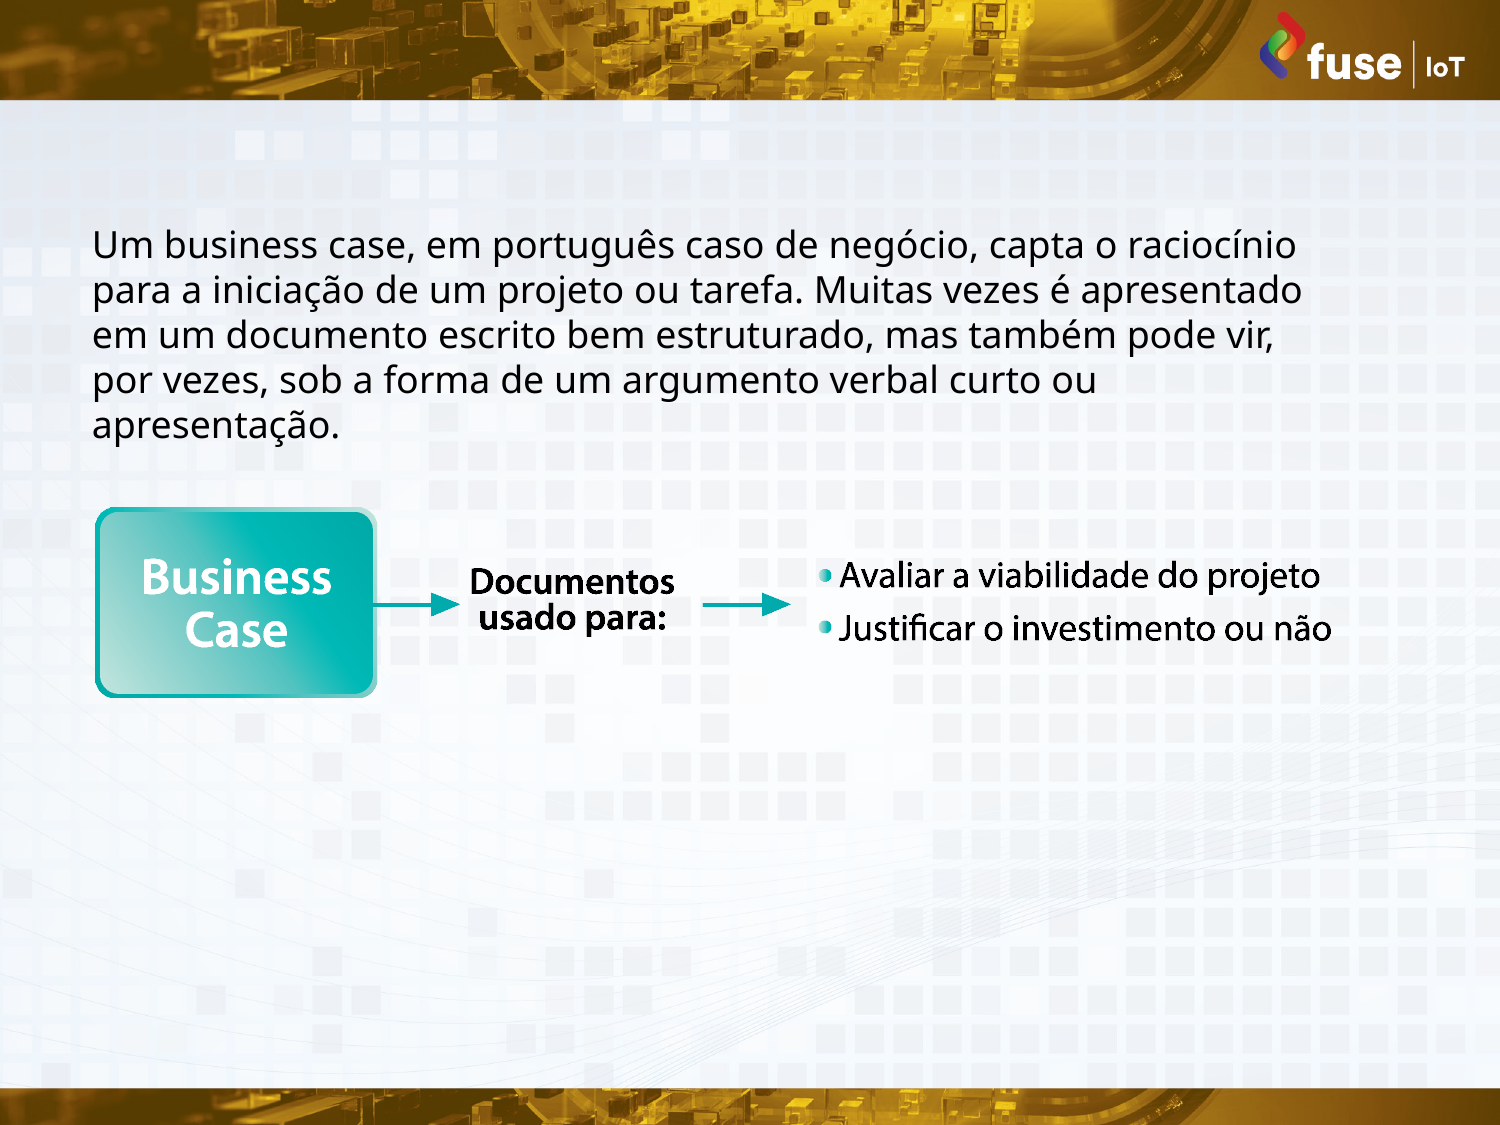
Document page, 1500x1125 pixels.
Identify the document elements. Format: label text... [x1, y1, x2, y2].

text_box Um business case, em português caso de negócio, capta o raciocínio para a iniciação de um projeto ou tarefa. Muitas vezes é apresentado em um documento escrito bem estruturado, mas também pode vir, por vezes, sob a forma de um argumento verbal curto ou apresentação. [77, 214, 1331, 454]
picture [0, 0, 1500, 1125]
